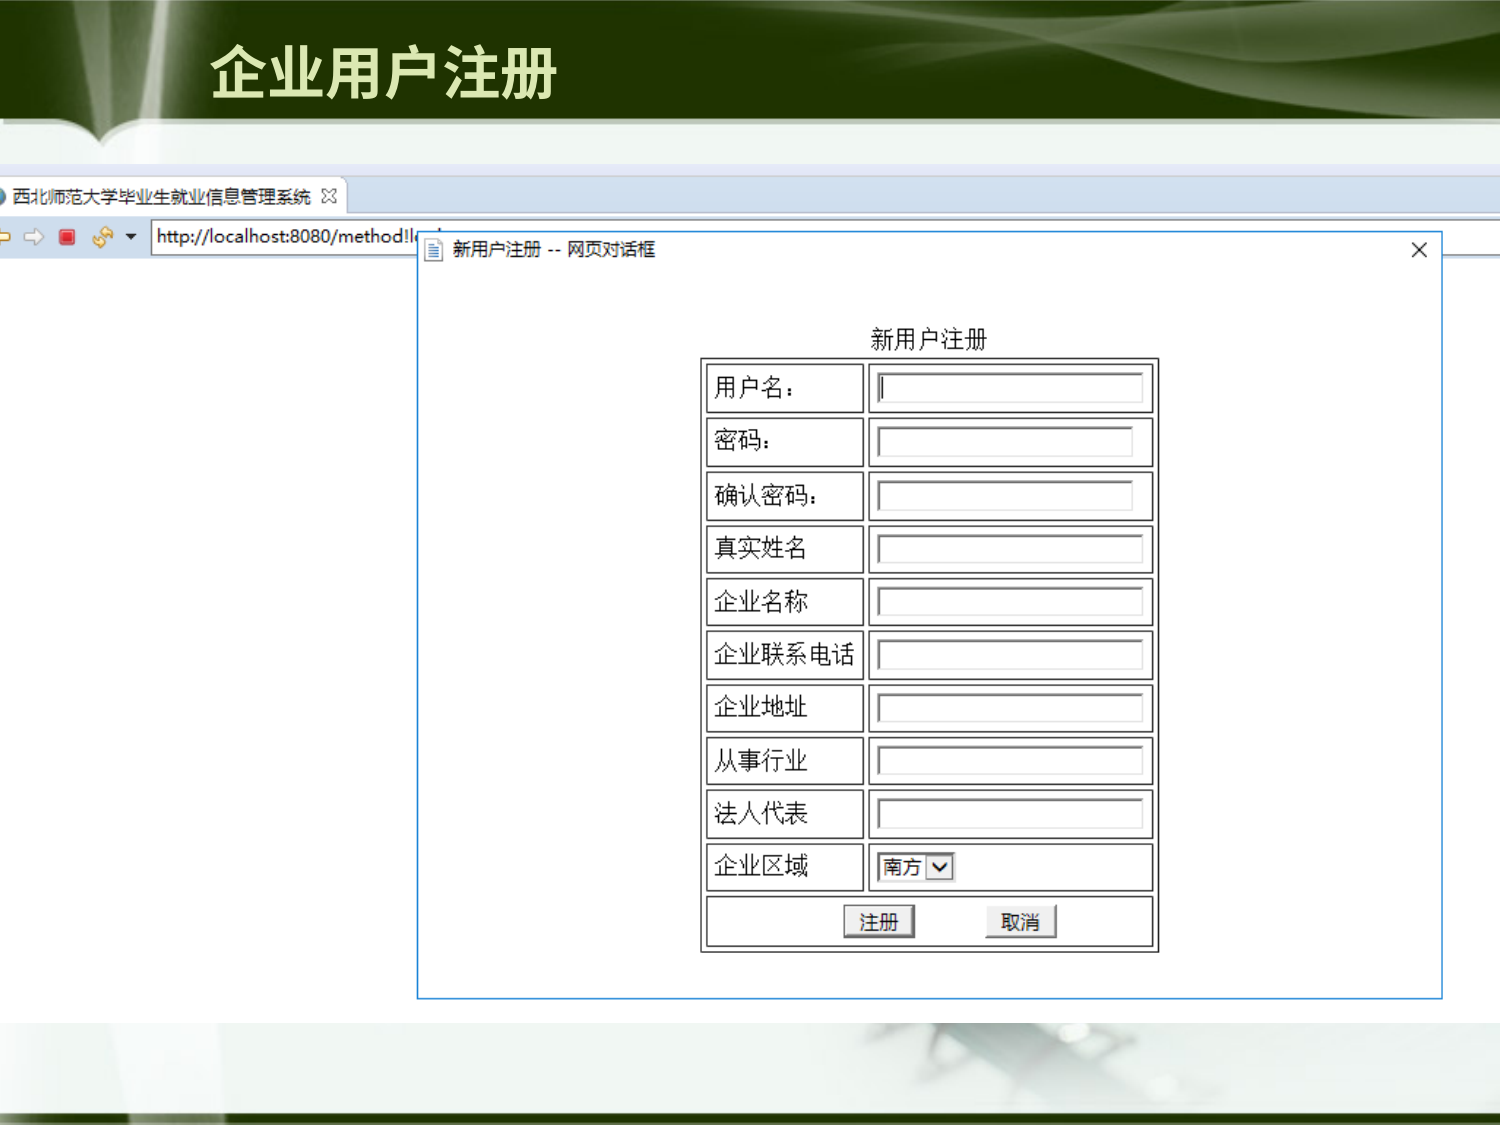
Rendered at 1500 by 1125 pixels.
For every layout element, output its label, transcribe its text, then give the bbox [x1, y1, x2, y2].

title 企业用户注册 [194, 20, 1483, 122]
picture [0, 0, 1500, 1125]
